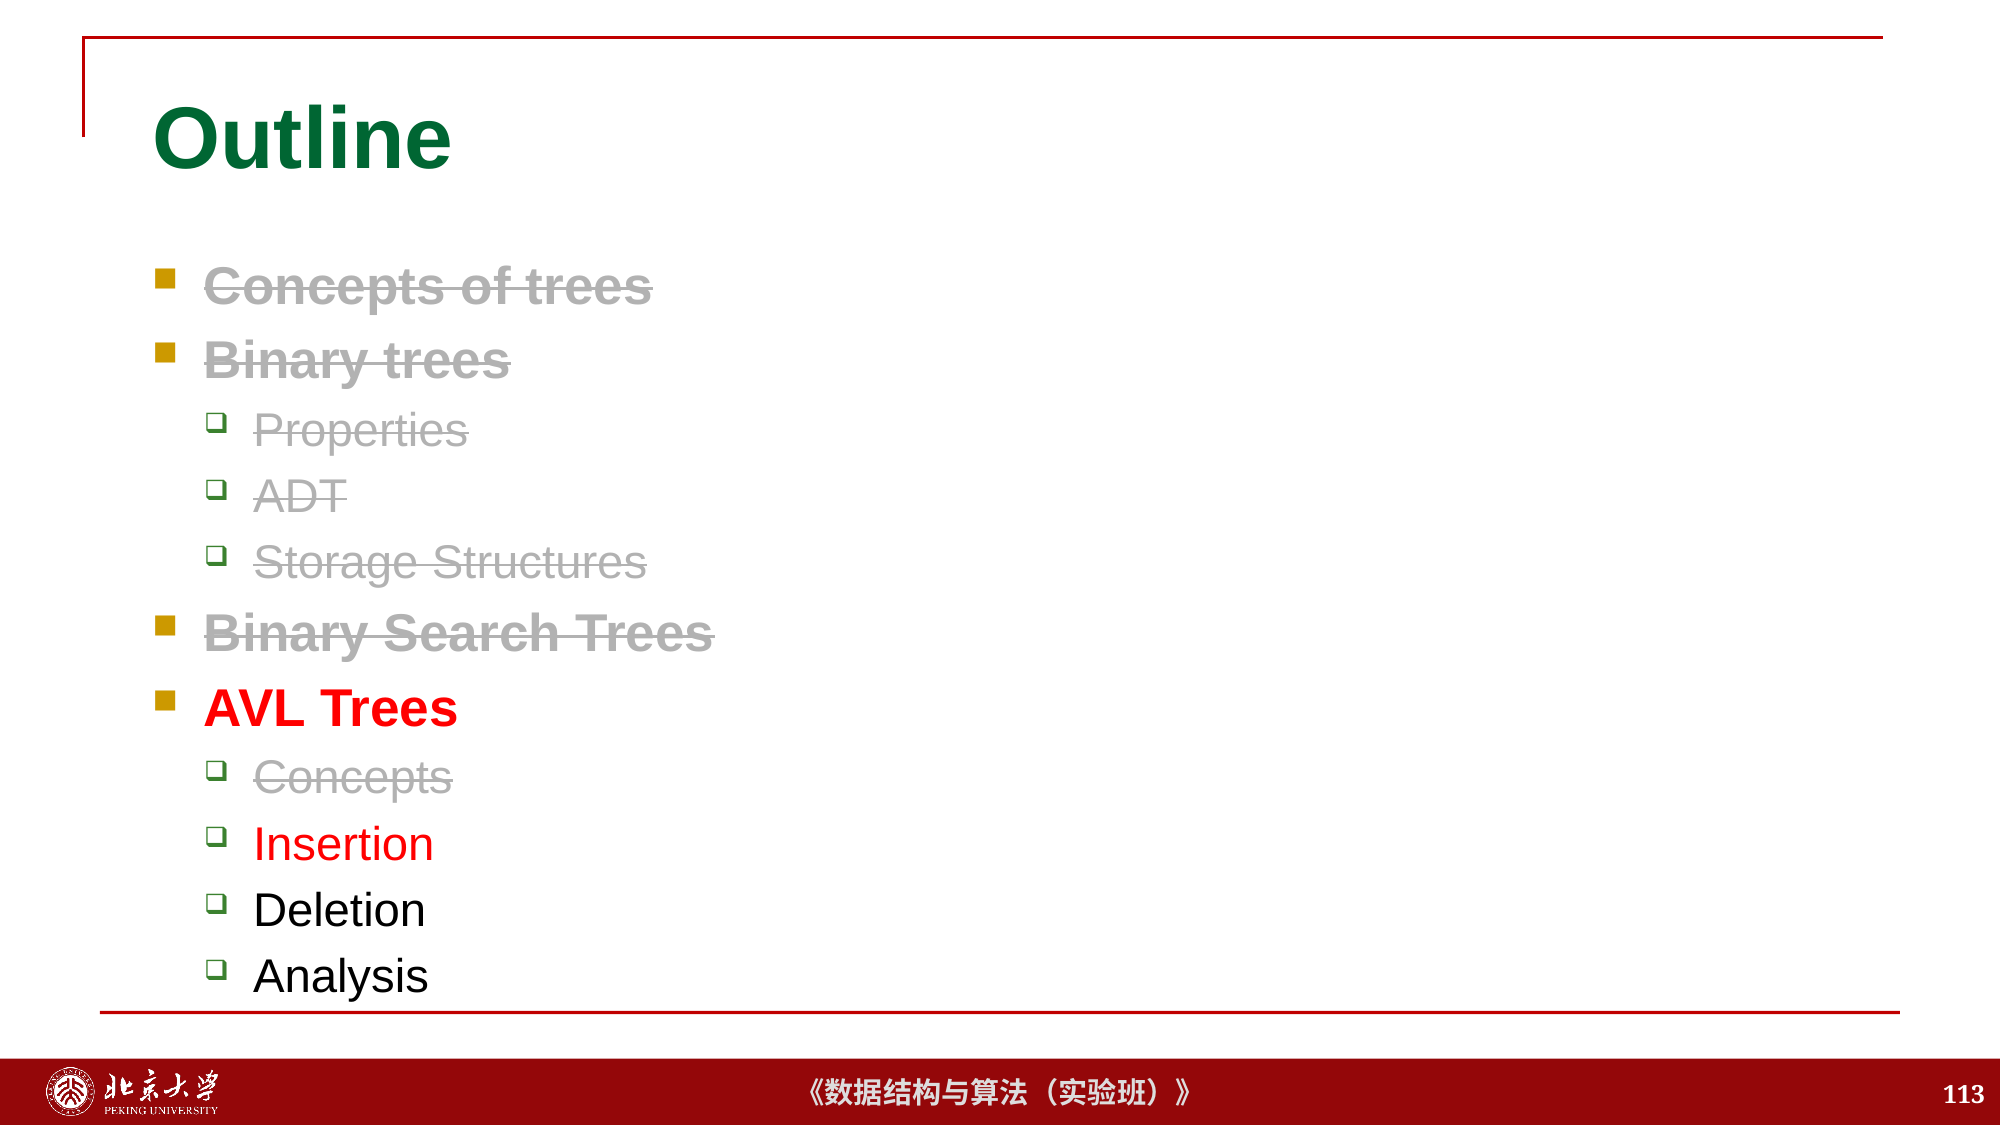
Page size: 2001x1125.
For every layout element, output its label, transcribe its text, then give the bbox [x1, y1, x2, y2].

picture [46, 1067, 218, 1116]
list Concepts of trees Binary trees Properties ADT Storage Structures Binary Search Trees AVL Trees Concepts Insertion Deletion Analysis [137, 243, 1863, 1017]
slide_number 113 [1550, 1065, 2000, 1125]
title Outline [137, 59, 1863, 209]
